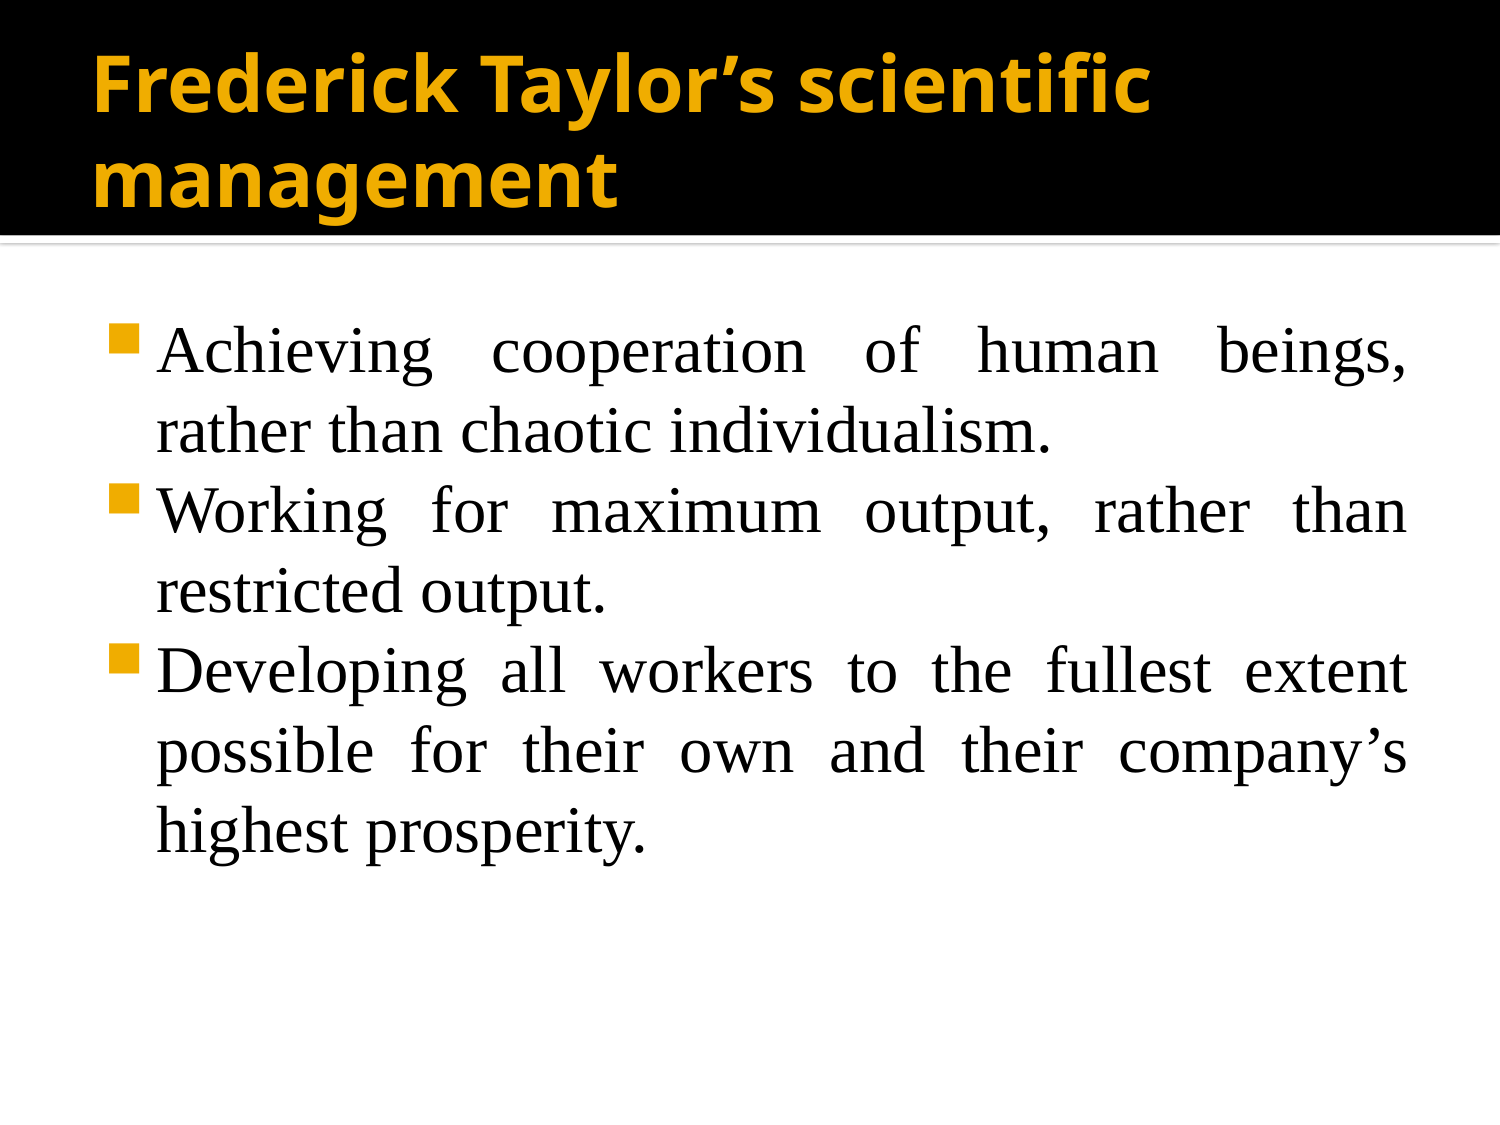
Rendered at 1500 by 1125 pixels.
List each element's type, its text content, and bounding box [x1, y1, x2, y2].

title Frederick Taylor’s scientific management [75, 25, 1425, 231]
list Achieving cooperation of human beings, rather than chaotic individualism. Working for maximum output, rather than restricted output. Developing all workers to the fullest extent possible for their own and their company’s highest prosperity. [75, 291, 1425, 1050]
